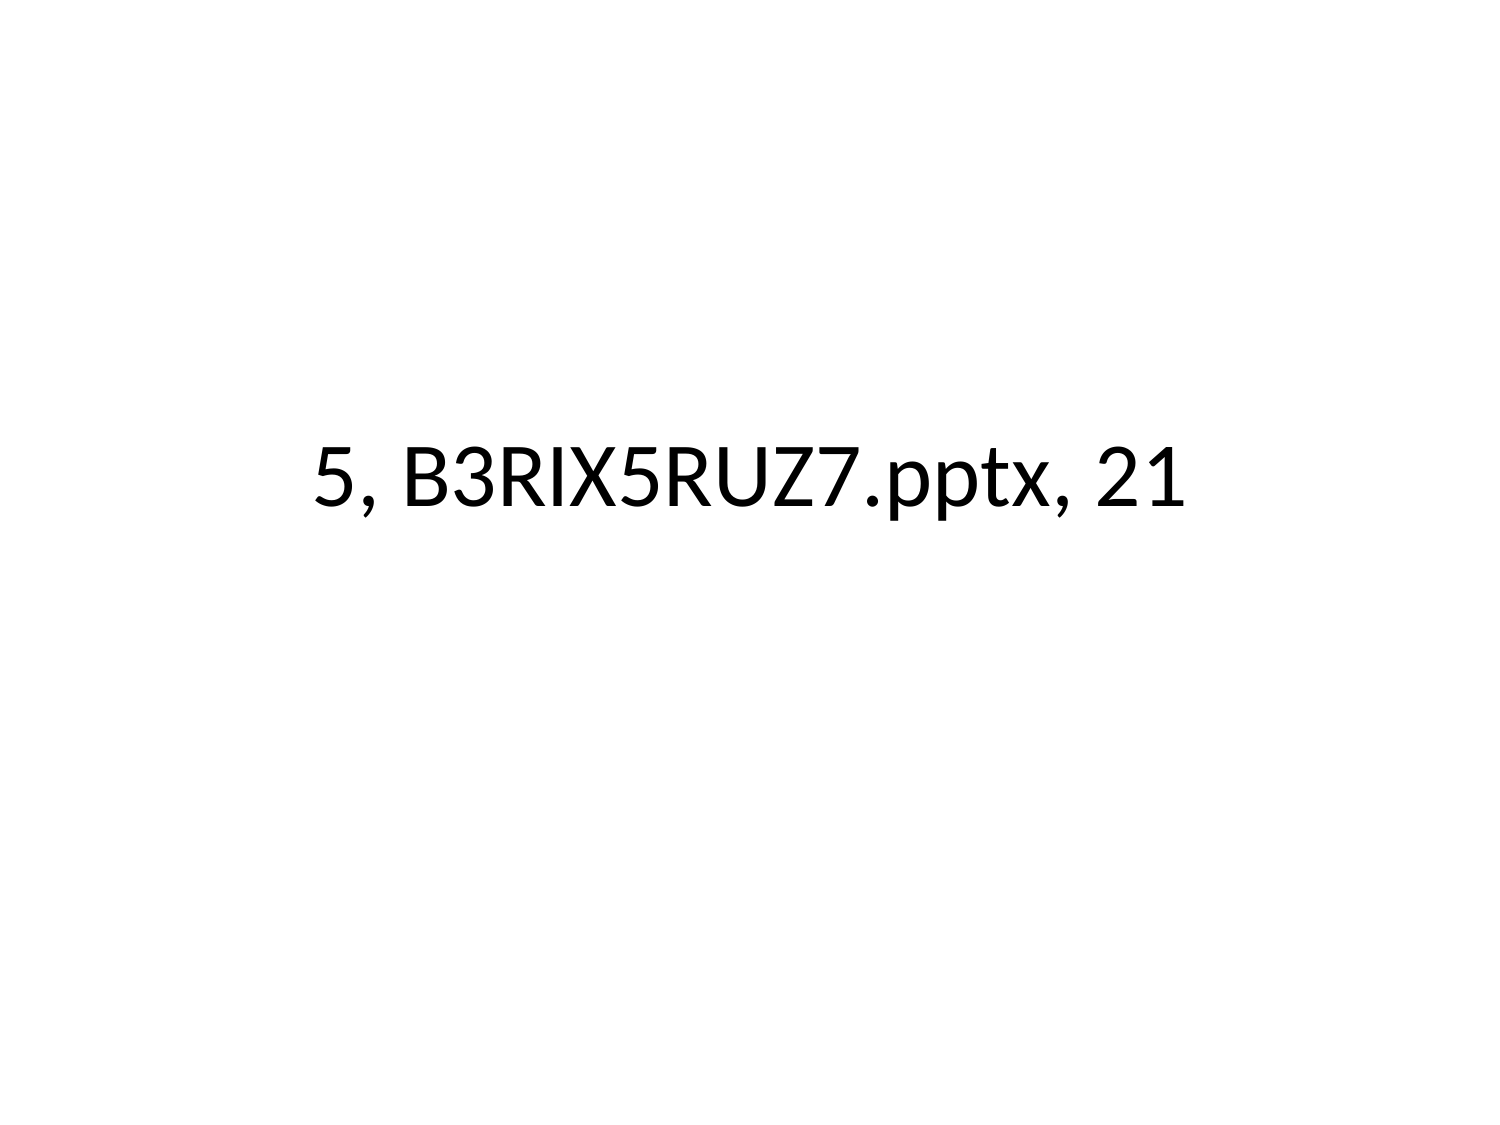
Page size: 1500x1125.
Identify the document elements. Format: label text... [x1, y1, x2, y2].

title 5, B3RIX5RUZ7.pptx, 21 [112, 349, 1388, 591]
